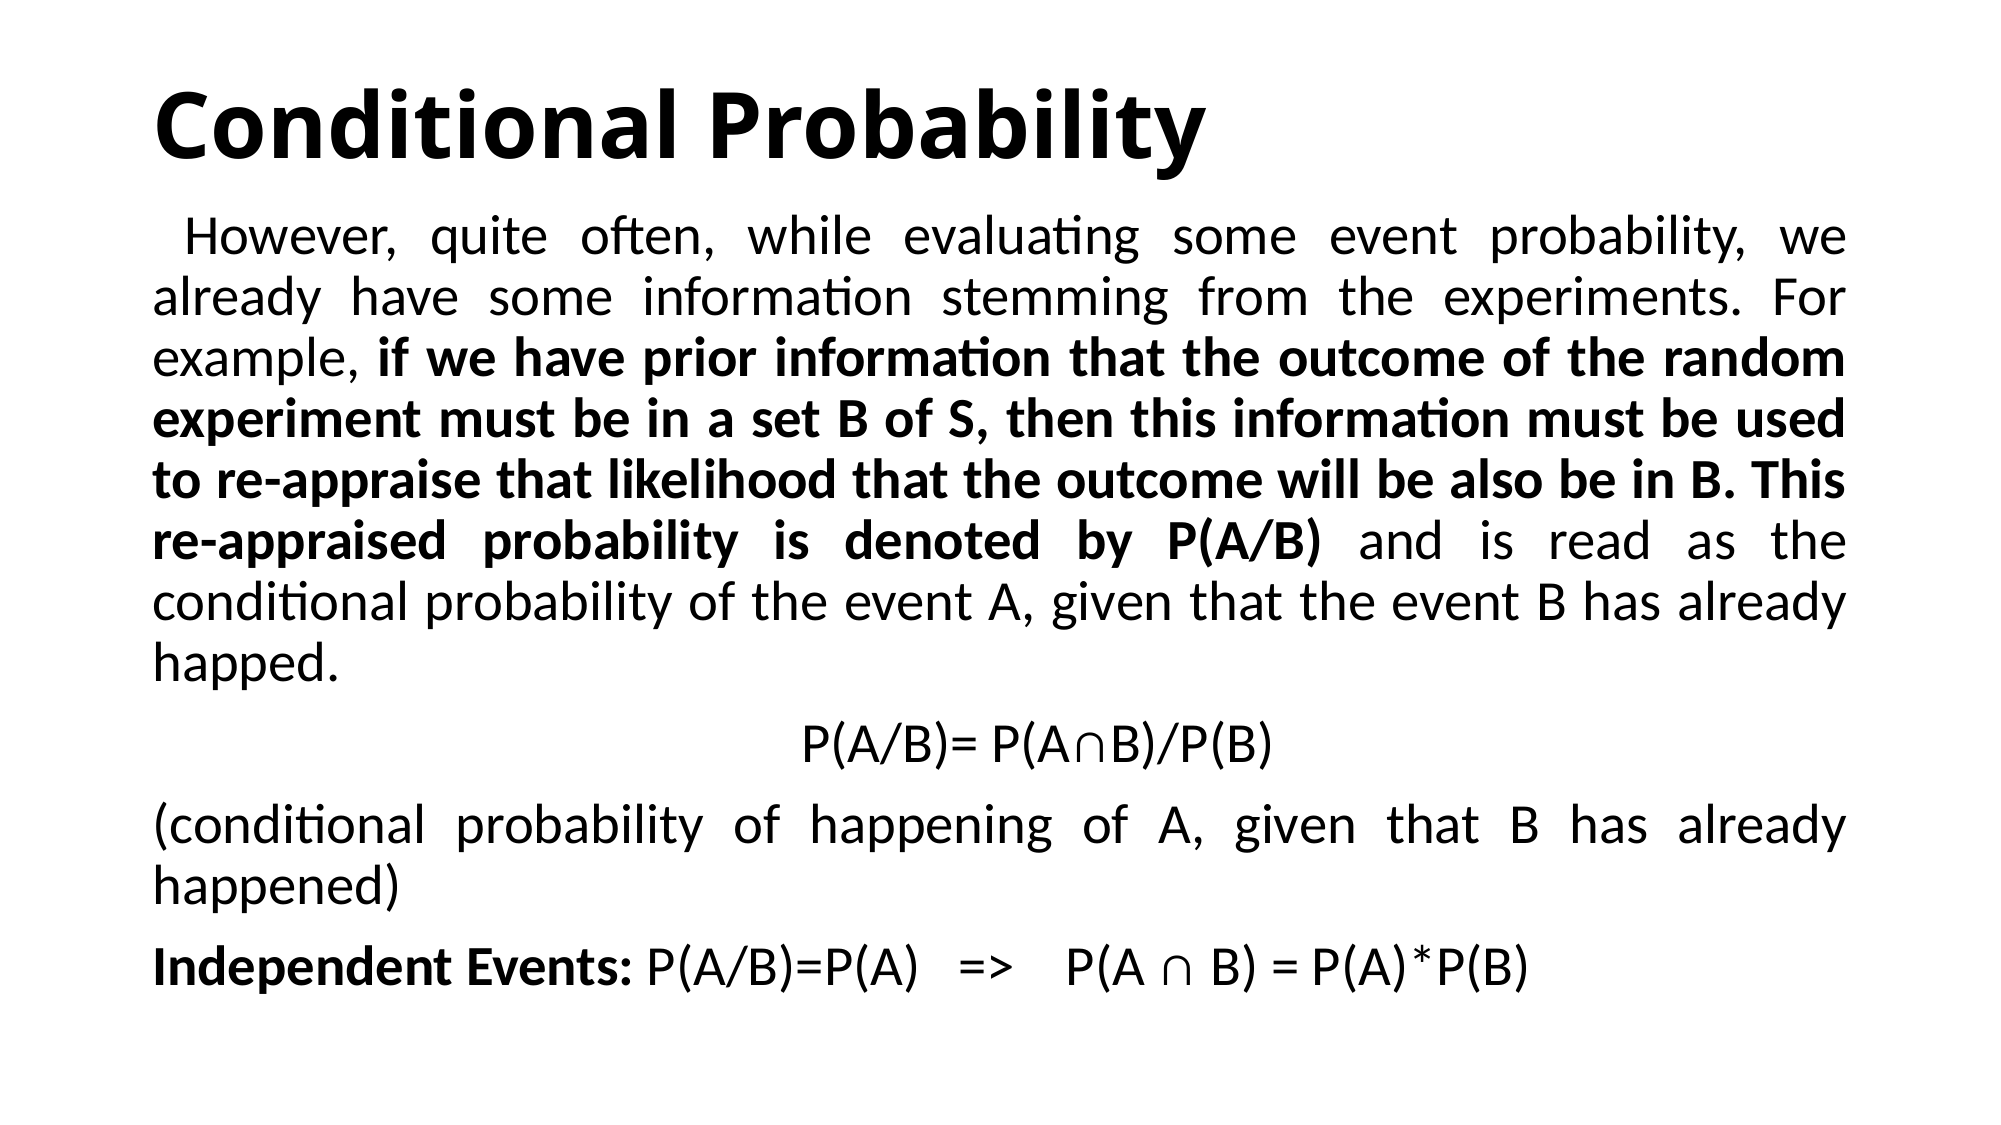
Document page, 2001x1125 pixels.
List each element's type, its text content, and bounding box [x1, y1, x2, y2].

list However, quite often, while evaluating some event probability, we already have some information stemming from the experiments. For example, if we have prior information that the outcome of the random experiment must be in a set B of S, then this information must be used to re-appraise that likelihood that the outcome will be also be in B. This re-appraised probability is denoted by P(A/B) and is read as the conditional probability of the event A, given that the event B has already happed. P(A/B)= P(A∩B)/P(B) (conditional probability of happening of A, given that B has already happened) Independent Events: P(A/B)=P(A) => P(A ∩ B) = P(A)*P(B) [137, 198, 1863, 1014]
title Conditional Probability [137, 59, 1863, 198]
